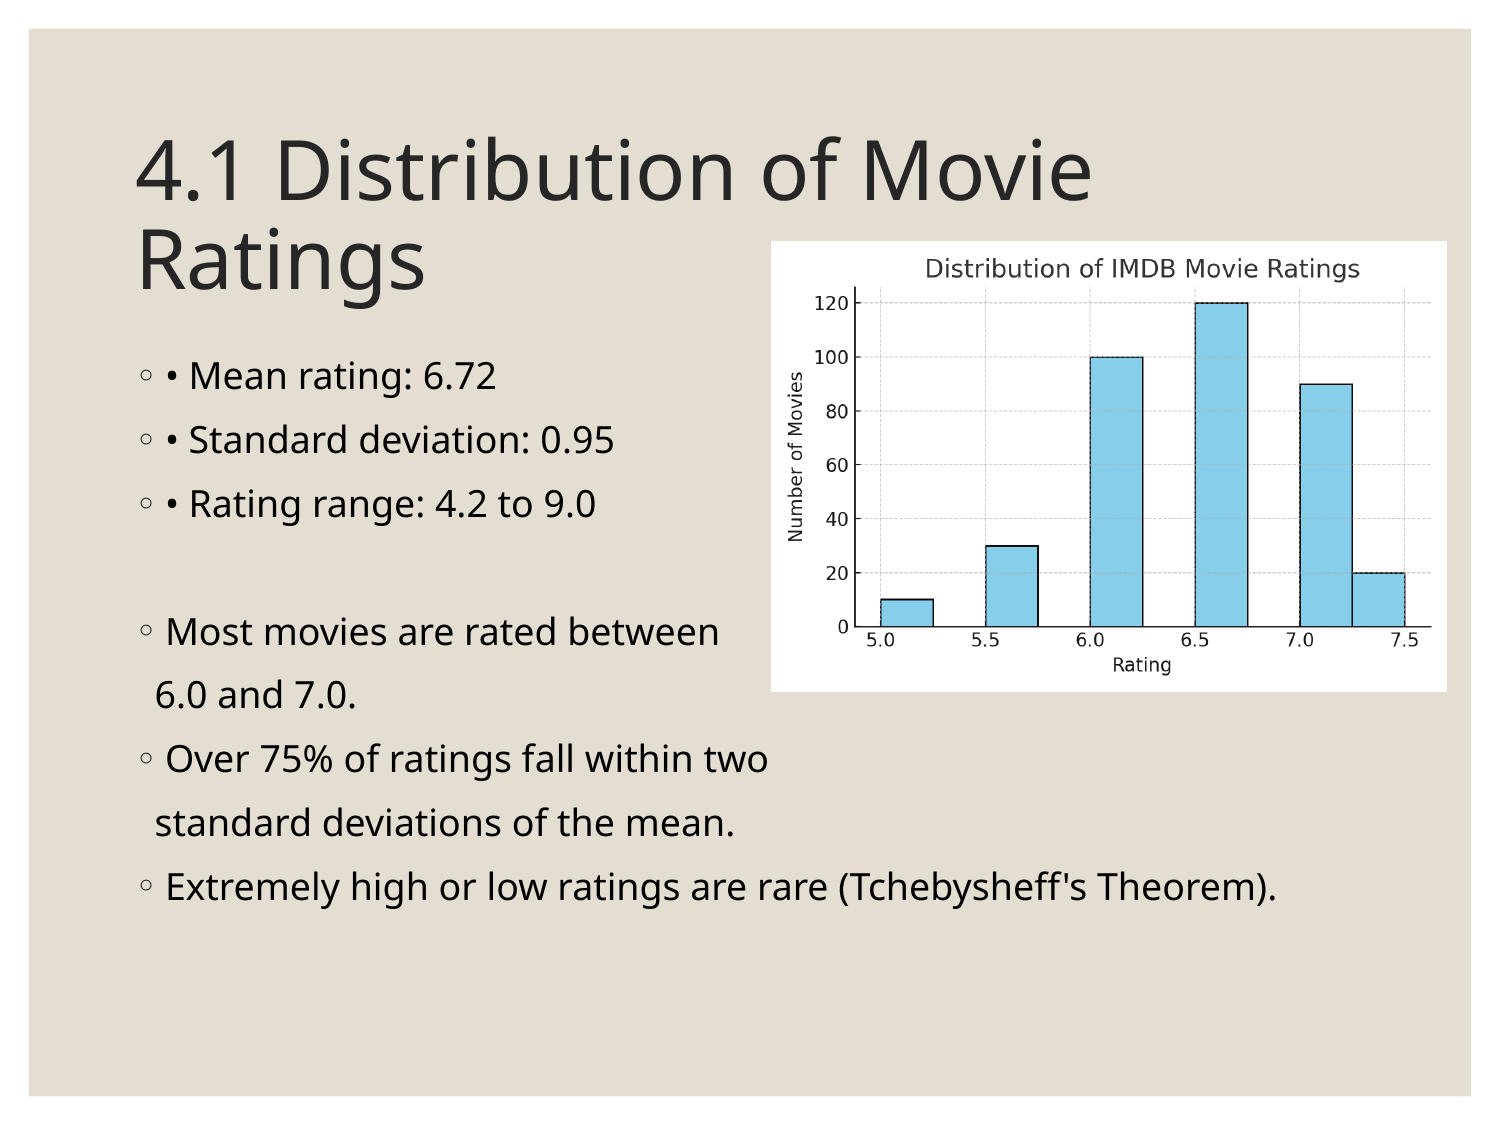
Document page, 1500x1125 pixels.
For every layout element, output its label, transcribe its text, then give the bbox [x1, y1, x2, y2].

title 4.1 Distribution of Movie Ratings [120, 105, 1380, 331]
list • Mean rating: 6.72 • Standard deviation: 0.95 • Rating range: 4.2 to 9.0 Most movies are rated between 6.0 and 7.0. Over 75% of ratings fall within two standard deviations of the mean. Extremely high or low ratings are rare (Tchebysheff's Theorem). [120, 345, 1380, 990]
picture [771, 241, 1447, 692]
